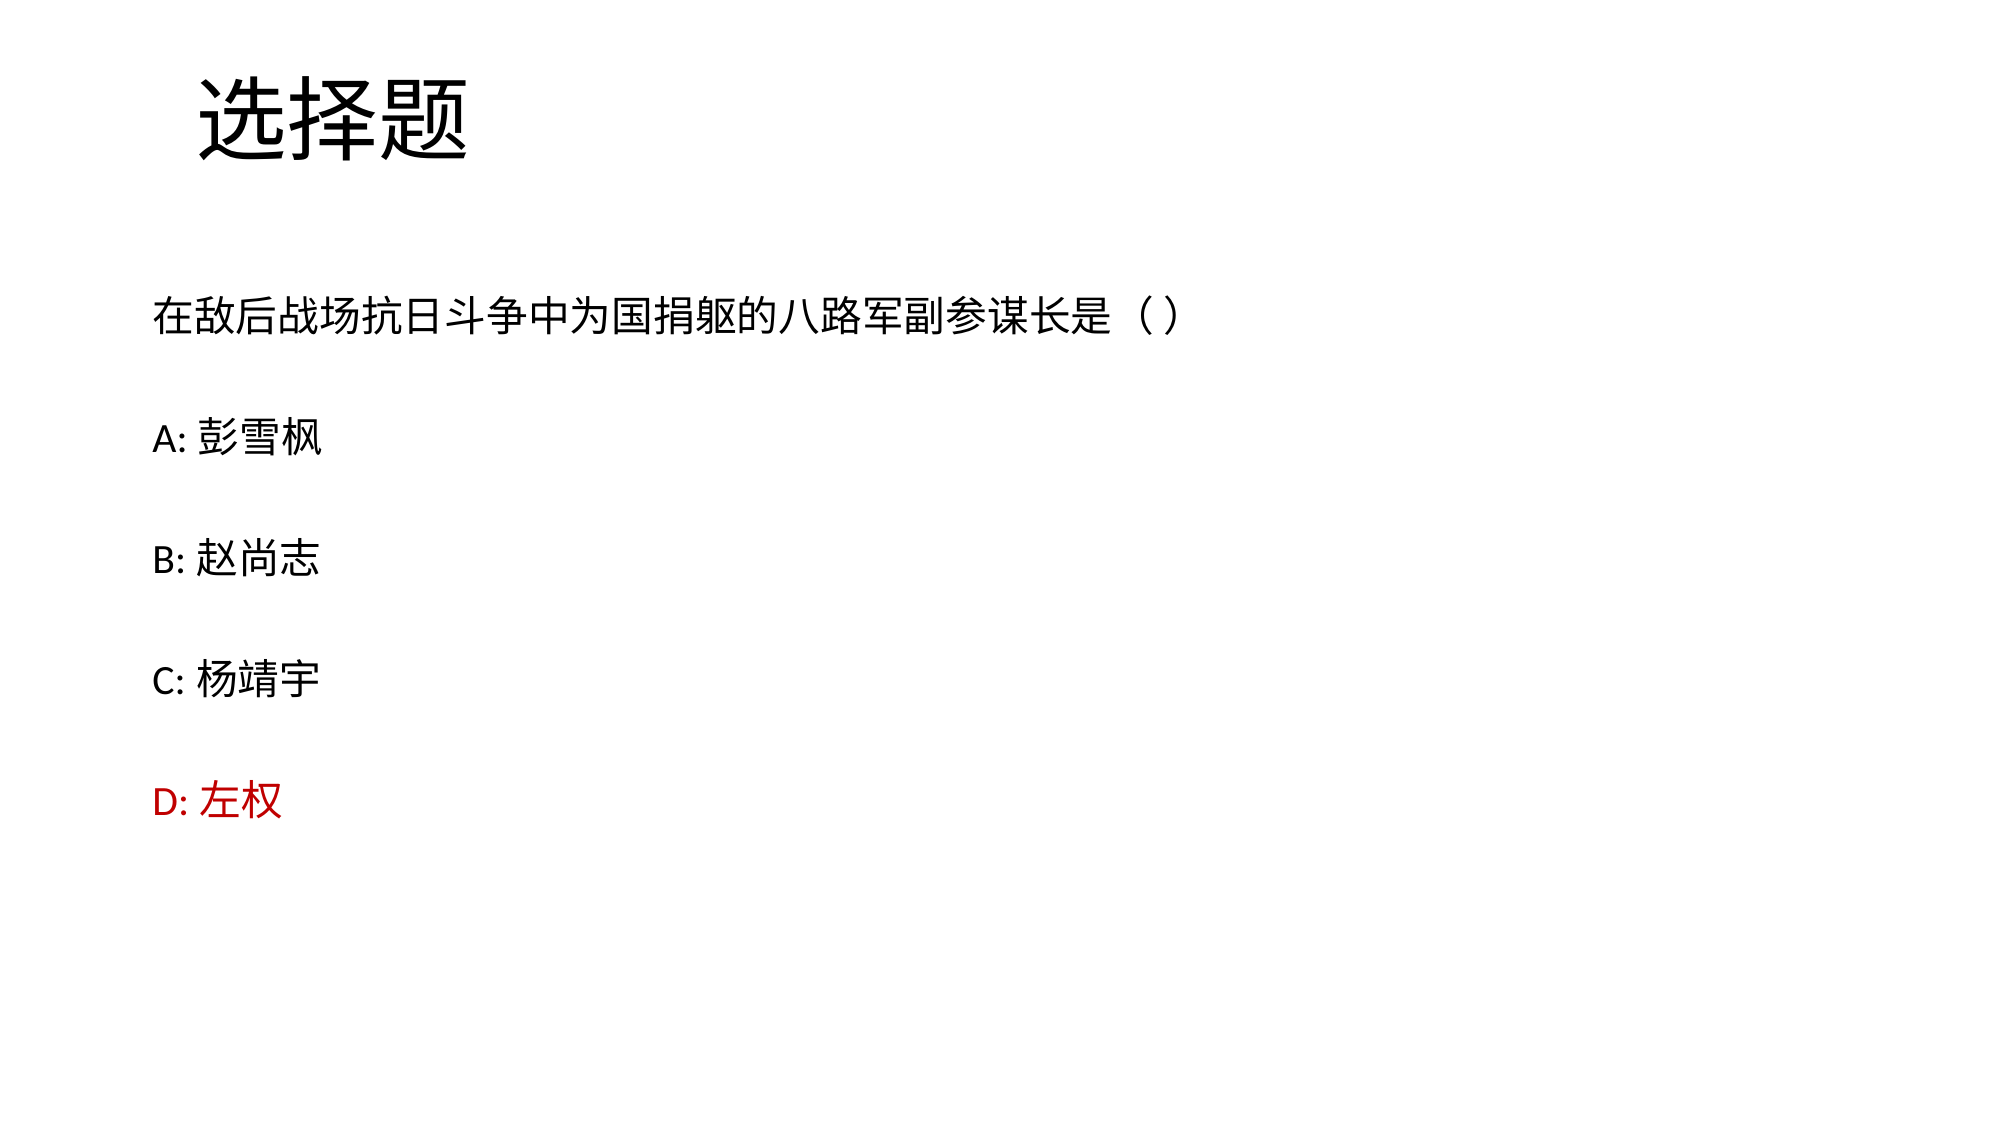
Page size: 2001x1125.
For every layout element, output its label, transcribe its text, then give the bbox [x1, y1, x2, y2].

title 选择题 [137, 14, 1863, 232]
list 在敌后战场抗日斗争中为国捐躯的八路军副参谋长是（ ） A:彭雪枫 B:赵尚志 C:杨靖宇 D:左权 [137, 232, 2000, 1079]
